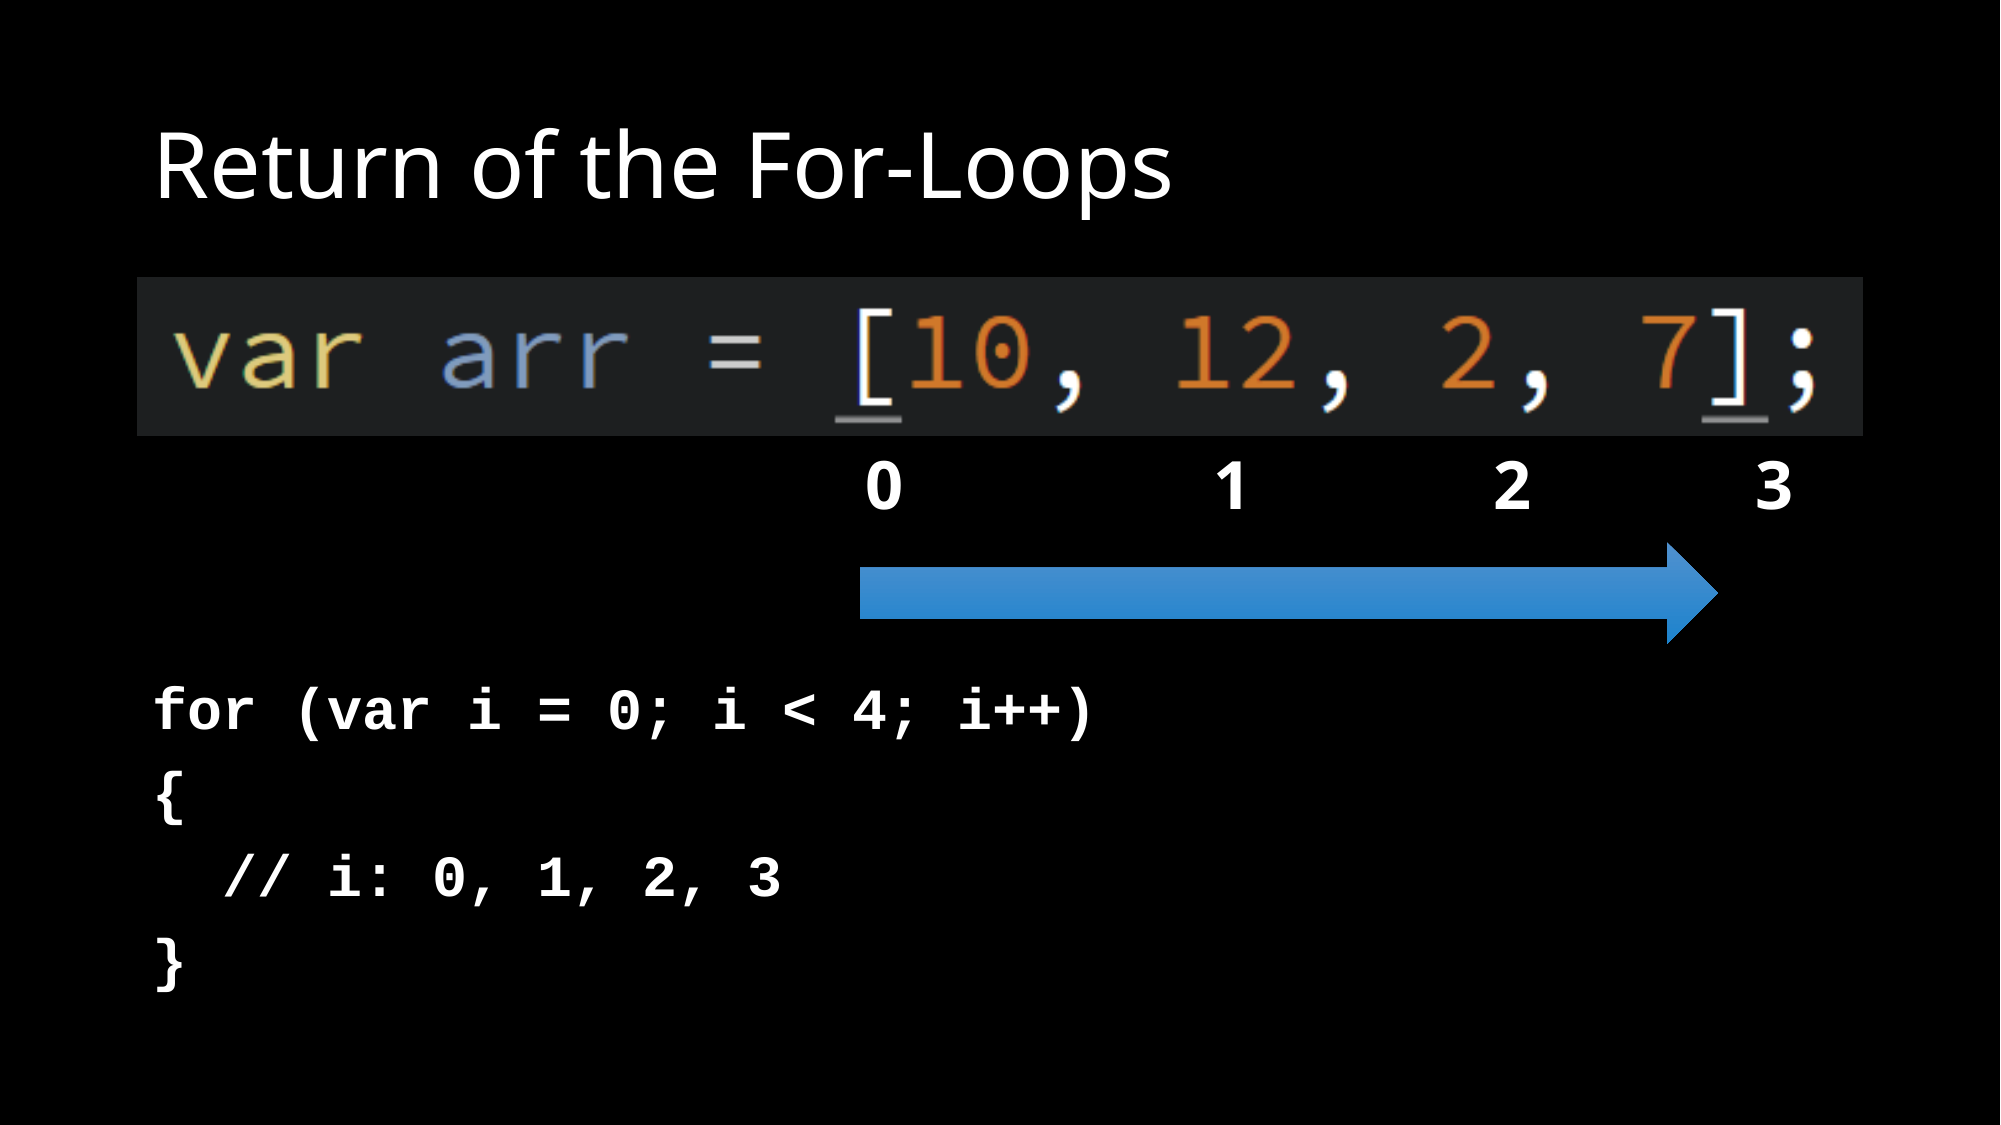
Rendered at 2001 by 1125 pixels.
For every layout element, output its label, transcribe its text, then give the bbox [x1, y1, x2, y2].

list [137, 277, 1863, 436]
text_box [859, 542, 1718, 644]
title Return of the For-Loops [137, 59, 1863, 277]
text_box for (var i = 0; i < 4; i++) { // i: 0, 1, 2, 3 } [137, 671, 1863, 1116]
text_box 0 1 2 3 [850, 436, 1810, 530]
